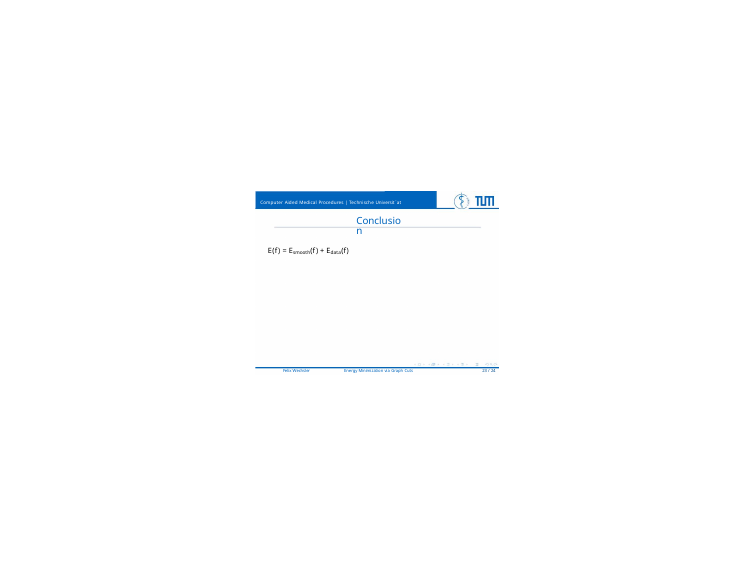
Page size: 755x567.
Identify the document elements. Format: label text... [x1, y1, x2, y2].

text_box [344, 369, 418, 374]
text_box Computer Aided Medical Procedures | Technische Universit¨at Mu¨nchen [260, 197, 411, 215]
text_box Conclusion [356, 216, 407, 236]
text_box [255, 191, 499, 375]
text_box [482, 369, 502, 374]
text_box E(f) = Esmooth(f) + Edata(f) [267, 248, 371, 256]
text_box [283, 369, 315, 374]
